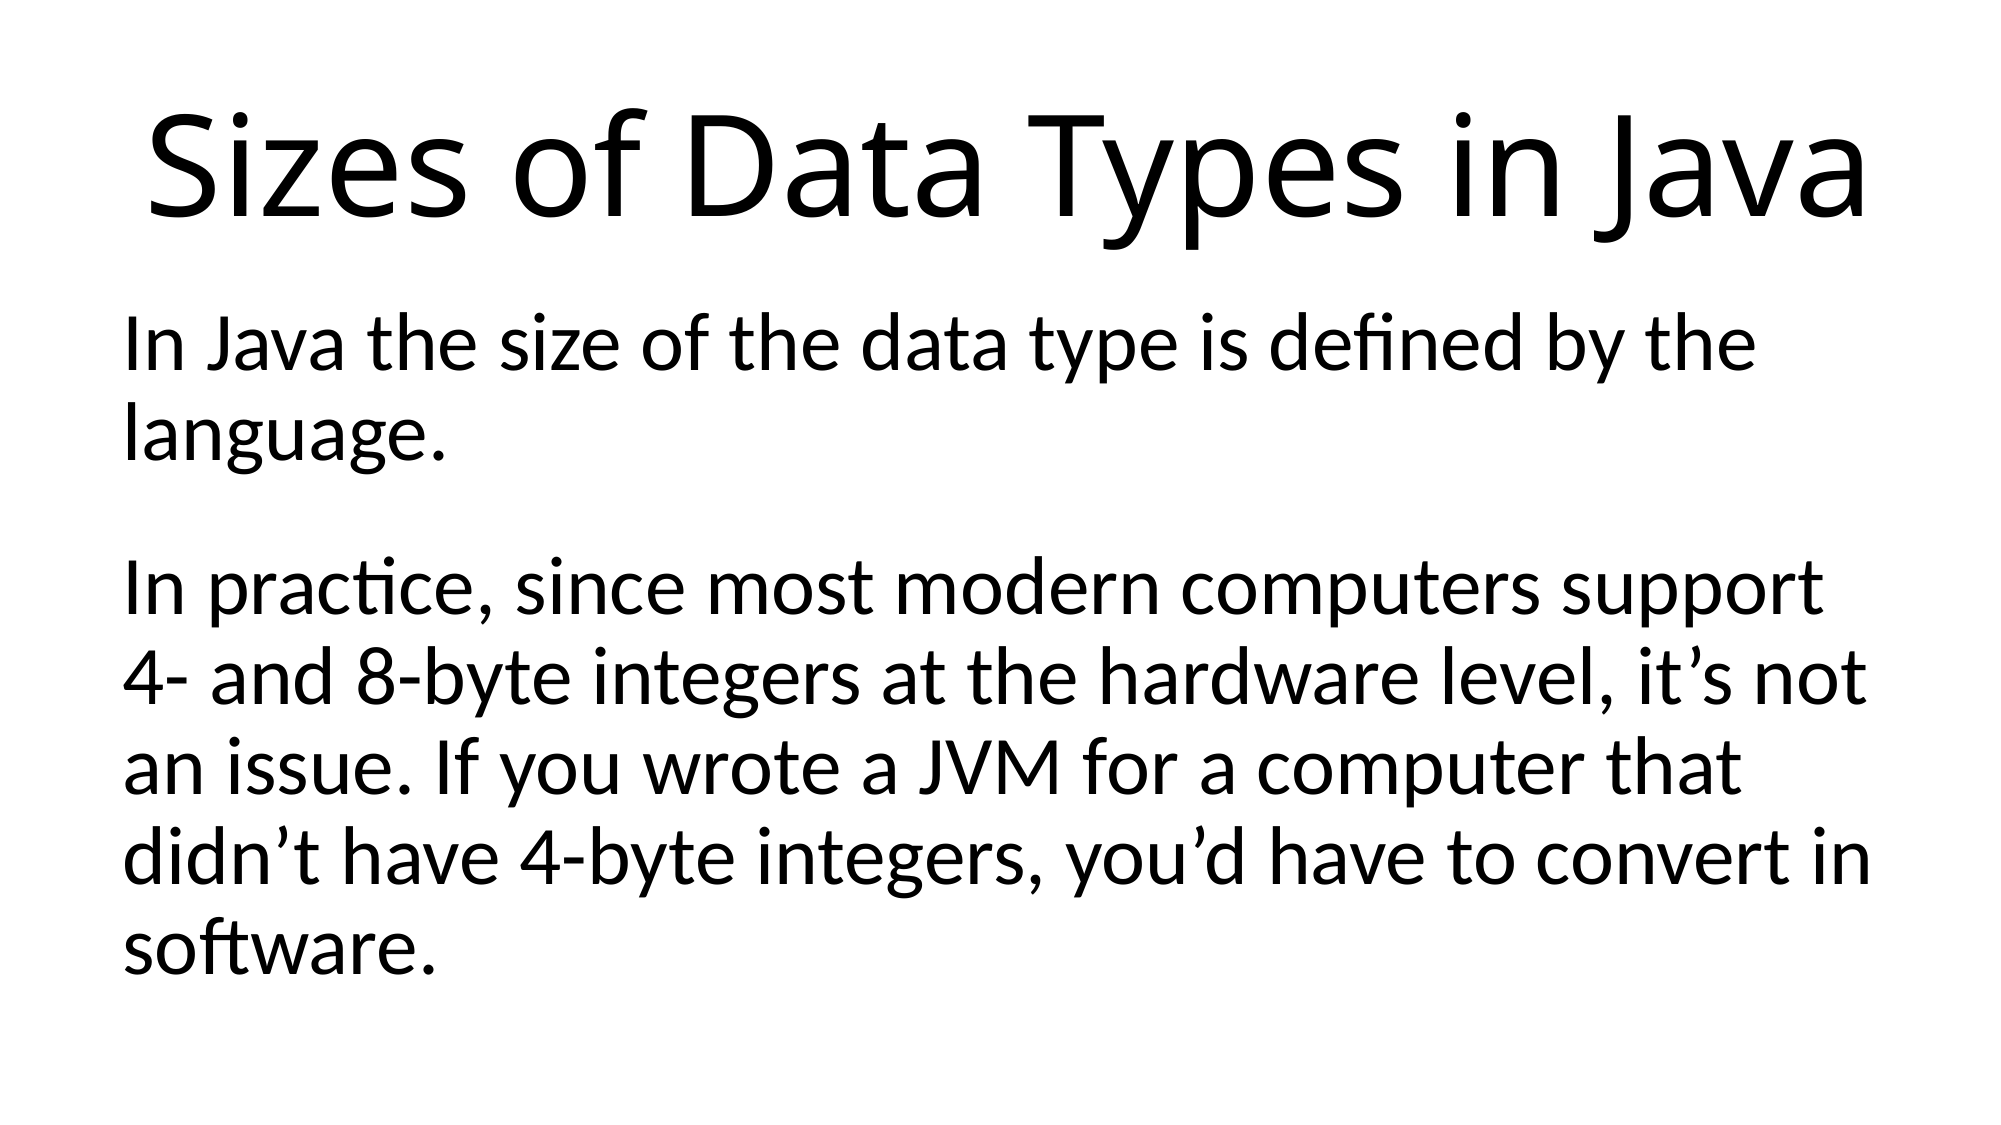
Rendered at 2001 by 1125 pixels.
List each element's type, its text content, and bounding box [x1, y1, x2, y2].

subtitle In Java the size of the data type is defined by the language. In practice, since most modern computers support 4- and 8-byte integers at the hardware level, it’s not an issue. If you wrote a JVM for a computer that didn’t have 4-byte integers, you’d have to convert in software. [107, 290, 1898, 1084]
title Sizes of Data Types in Java [122, 50, 1898, 255]
